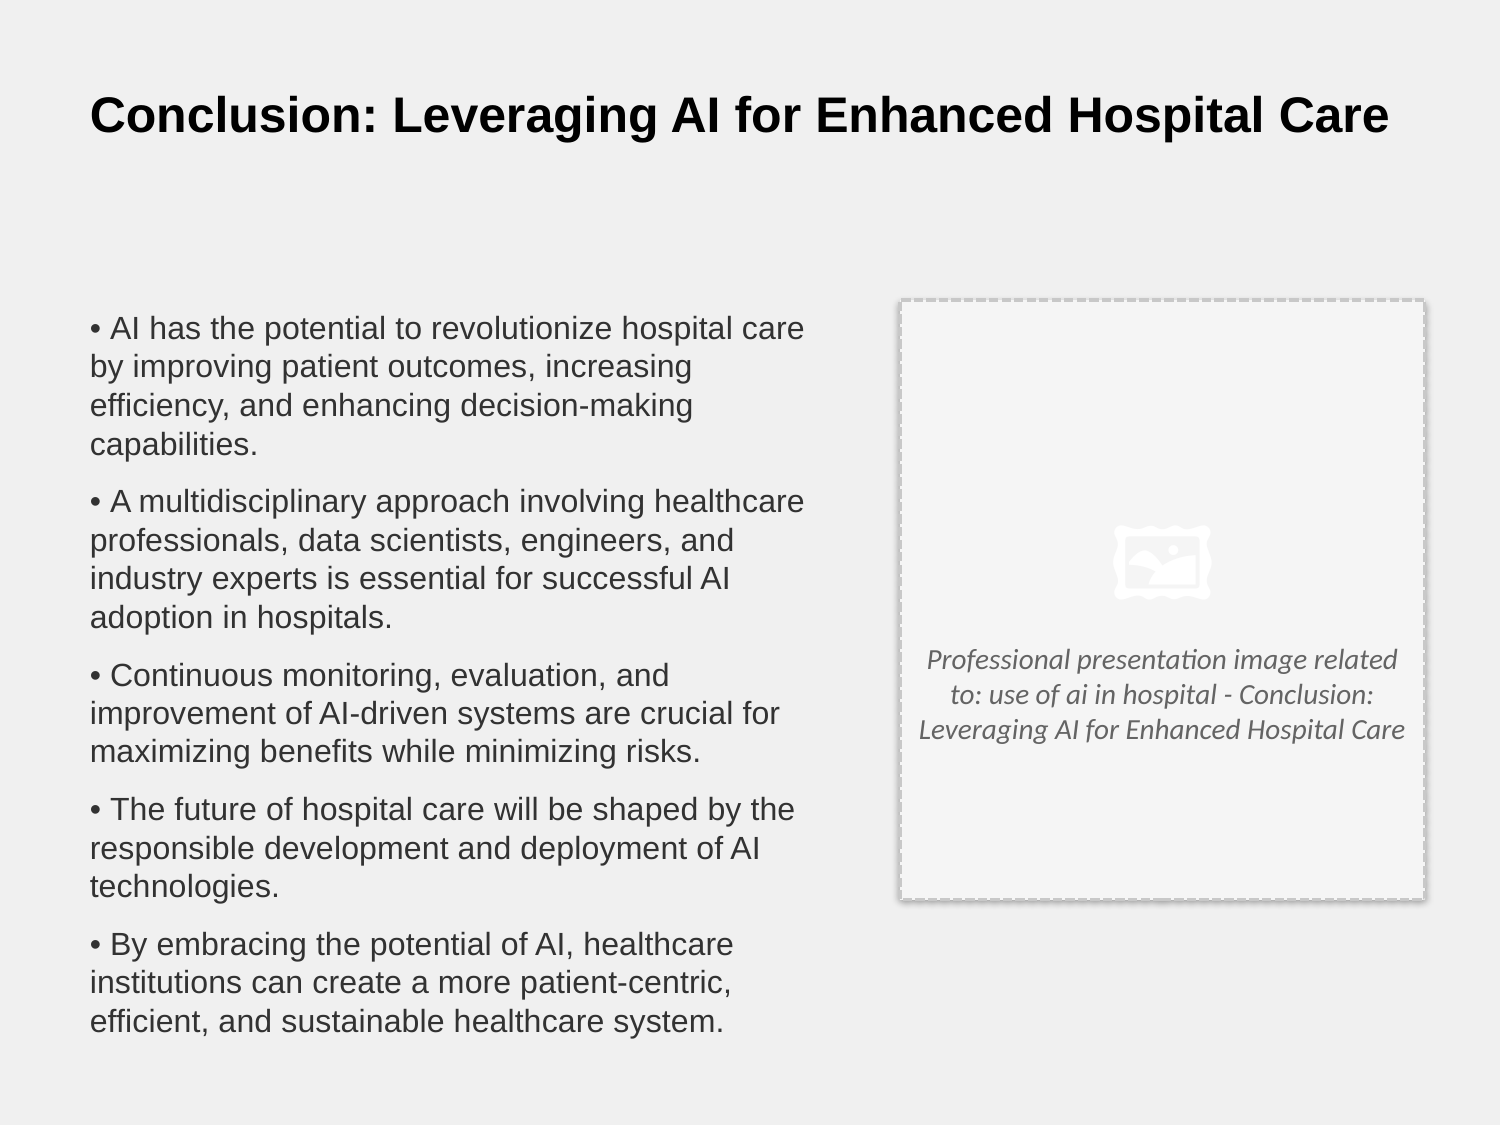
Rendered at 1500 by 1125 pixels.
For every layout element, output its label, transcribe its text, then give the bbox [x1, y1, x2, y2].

text_box • AI has the potential to revolutionize hospital care by improving patient outcomes, increasing efficiency, and enhancing decision-making capabilities. • A multidisciplinary approach involving healthcare professionals, data scientists, engineers, and industry experts is essential for successful AI adoption in hospitals. • Continuous monitoring, evaluation, and improvement of AI-driven systems are crucial for maximizing benefits while minimizing risks. • The future of hospital care will be shaped by the responsible development and deployment of AI technologies. • By embracing the potential of AI, healthcare institutions can create a more patient-centric, efficient, and sustainable healthcare system. [74, 299, 825, 1050]
text_box 🖼️ Professional presentation image related to: use of ai in hospital - Conclusion: Leveraging AI for Enhanced Hospital Care [899, 299, 1426, 901]
text_box Conclusion: Leveraging AI for Enhanced Hospital Care [74, 74, 1425, 150]
